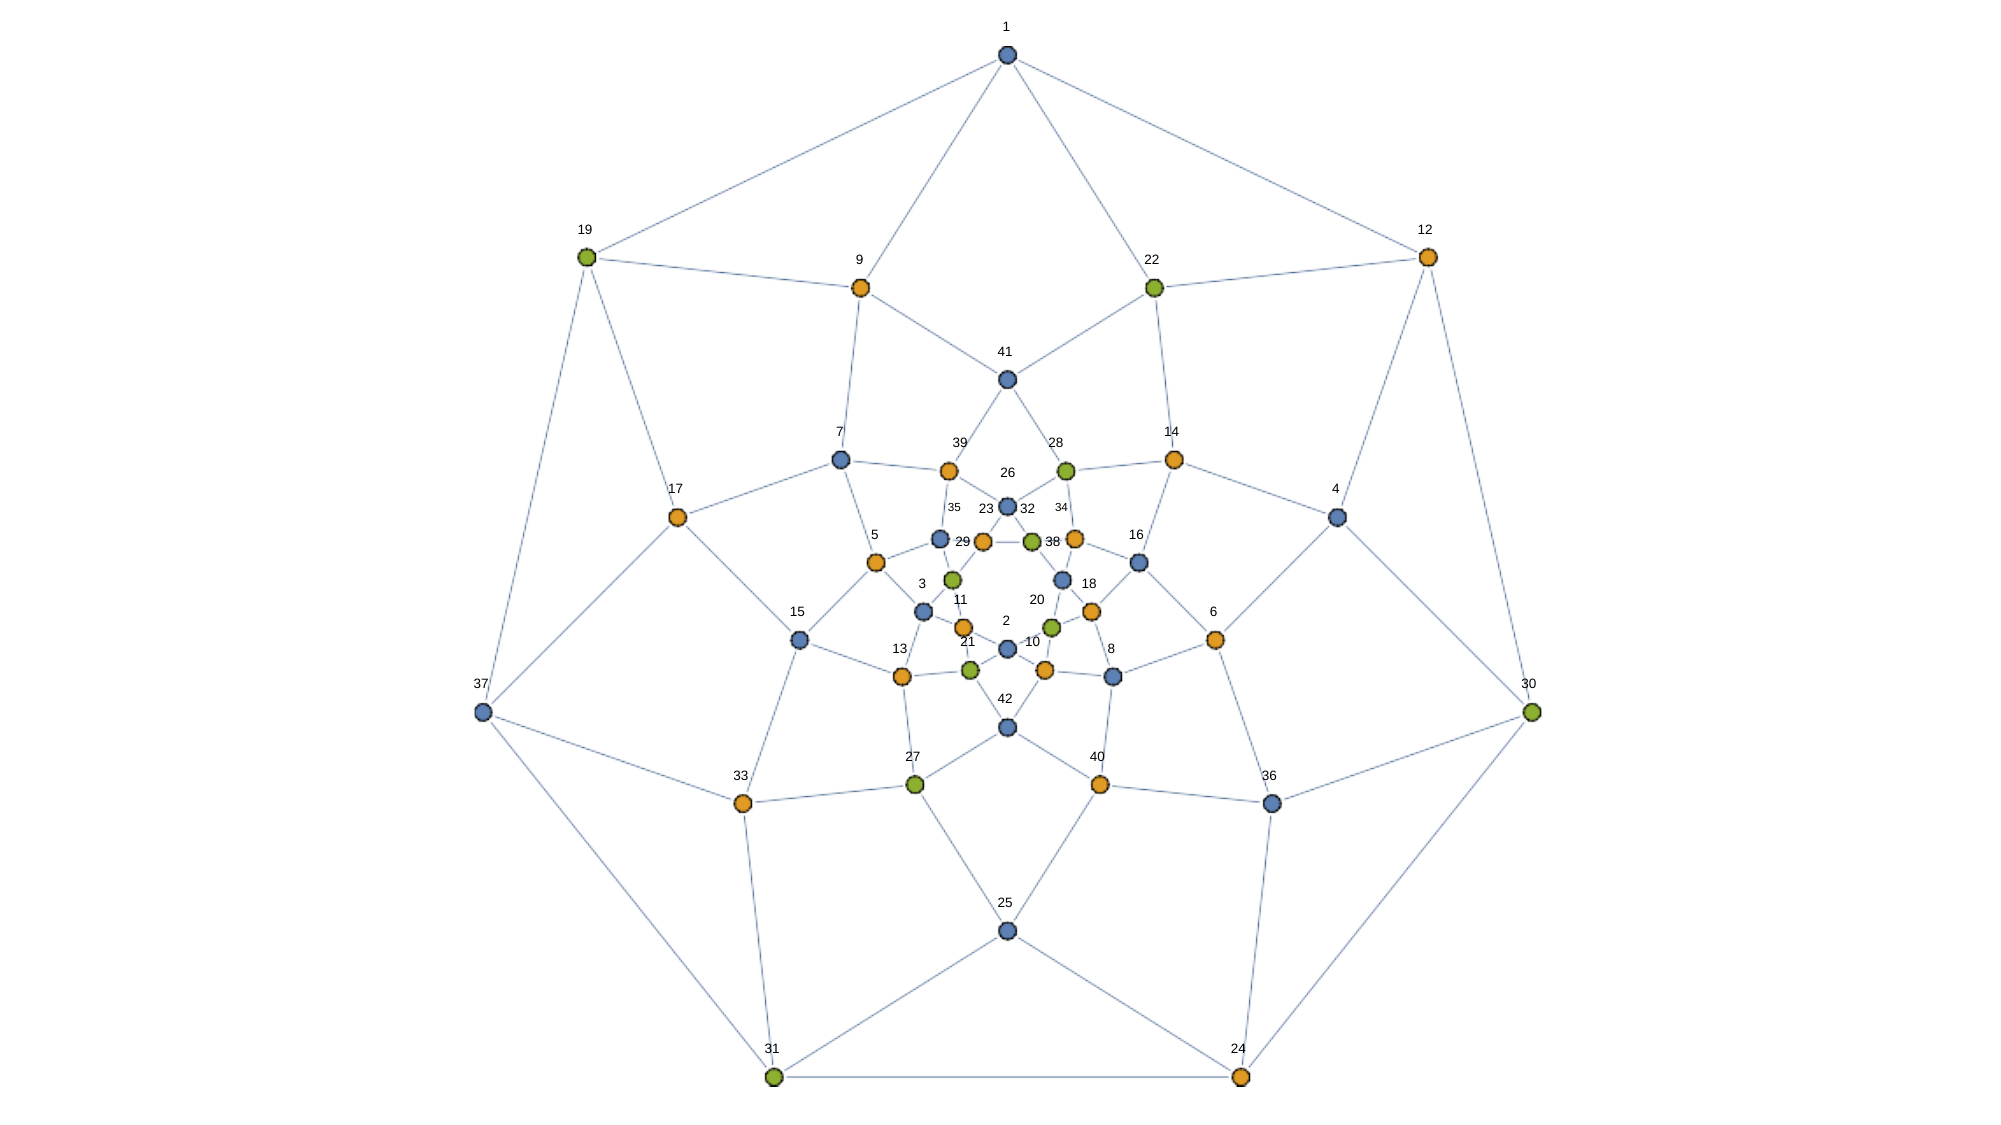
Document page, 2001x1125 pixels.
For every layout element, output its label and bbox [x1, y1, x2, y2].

text_box [469, 18, 1547, 1087]
